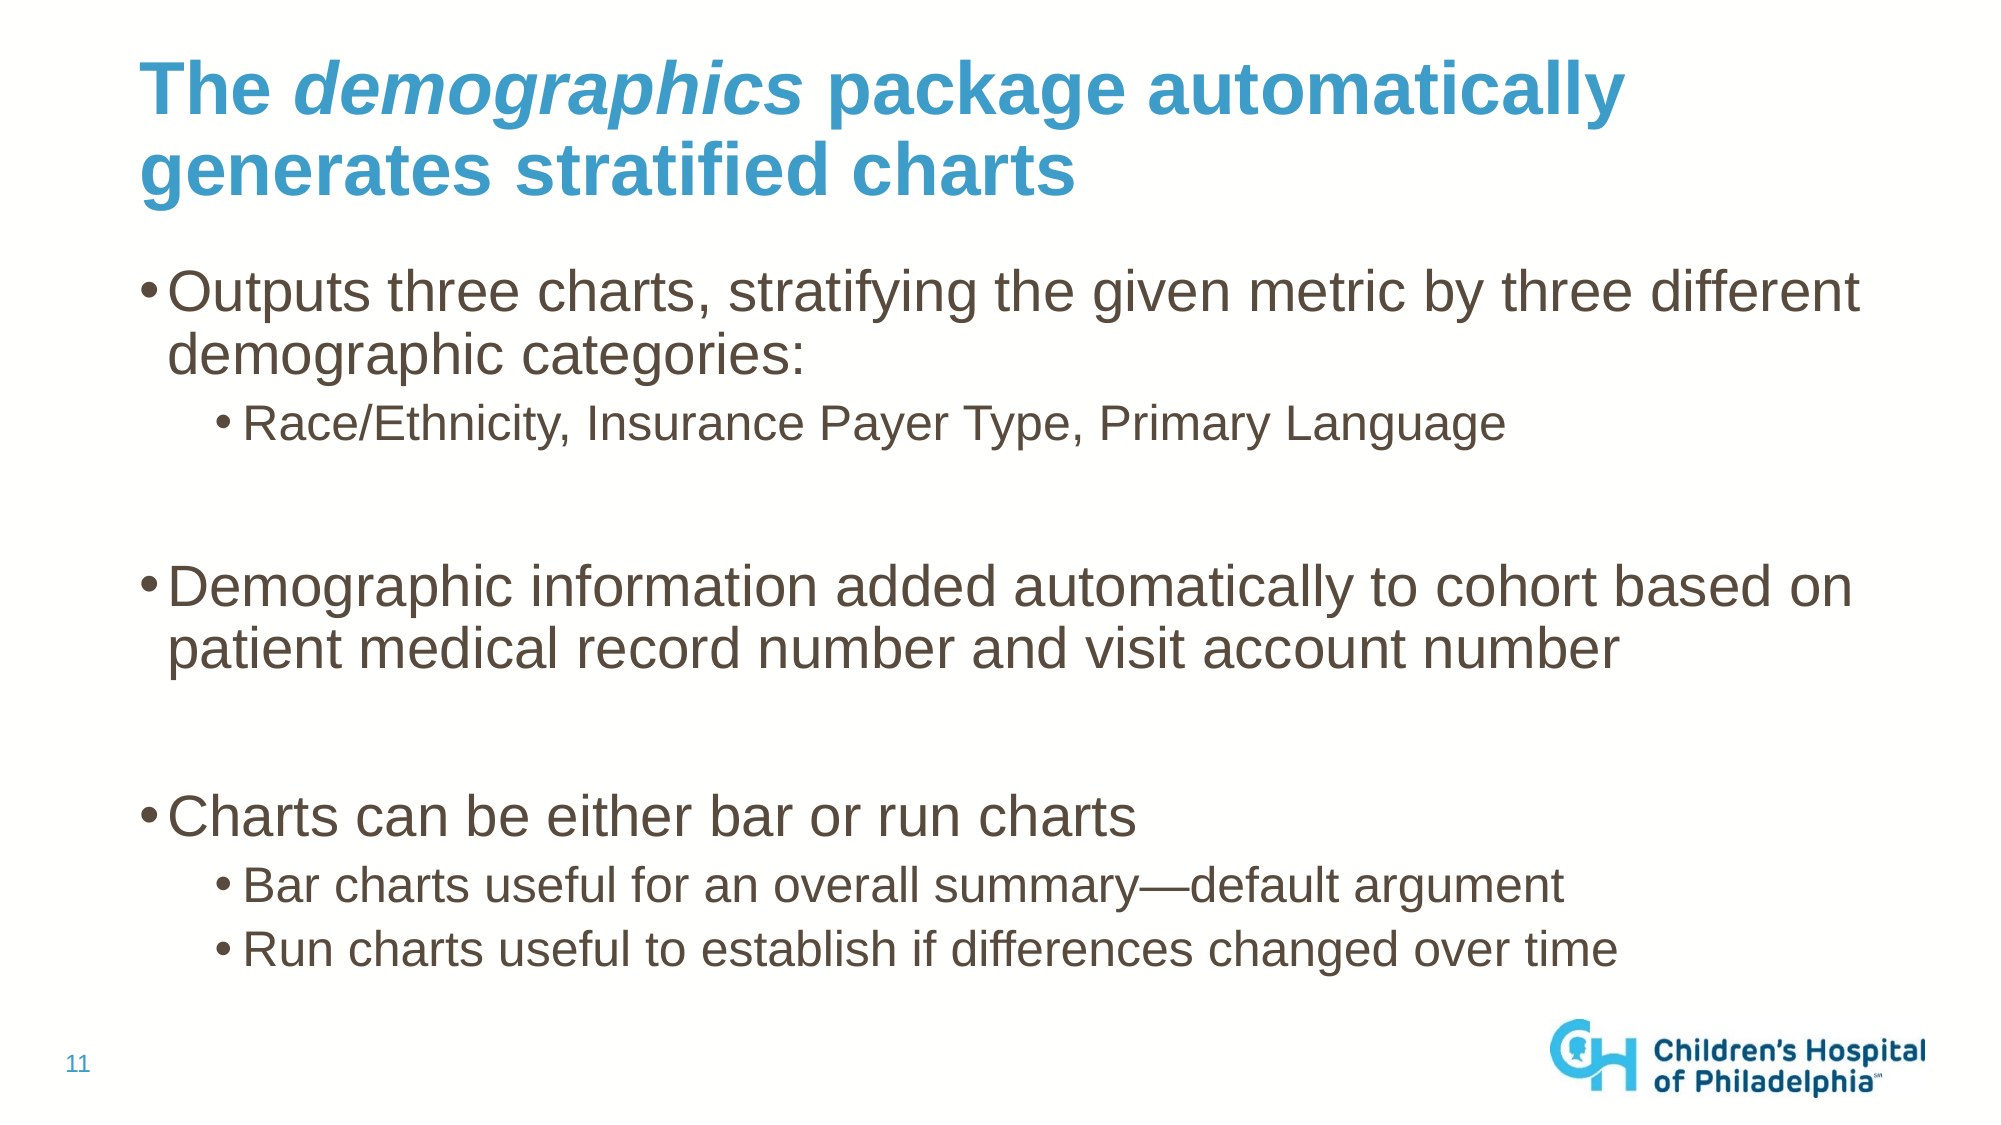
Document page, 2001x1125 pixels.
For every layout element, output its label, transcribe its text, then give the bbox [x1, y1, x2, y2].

slide_number 11 [50, 1032, 125, 1093]
list Outputs three charts, stratifying the given metric by three different demographic categories: Race/Ethnicity, Insurance Payer Type, Primary Language Demographic information added automatically to cohort based on patient medical record number and visit account number Charts can be either bar or run charts Bar charts useful for an overall summary—default argument Run charts useful to establish if differences changed over time [124, 254, 1943, 1070]
picture [1550, 1070, 1925, 1098]
title The demographics package automatically generates stratified charts [124, 48, 1943, 214]
